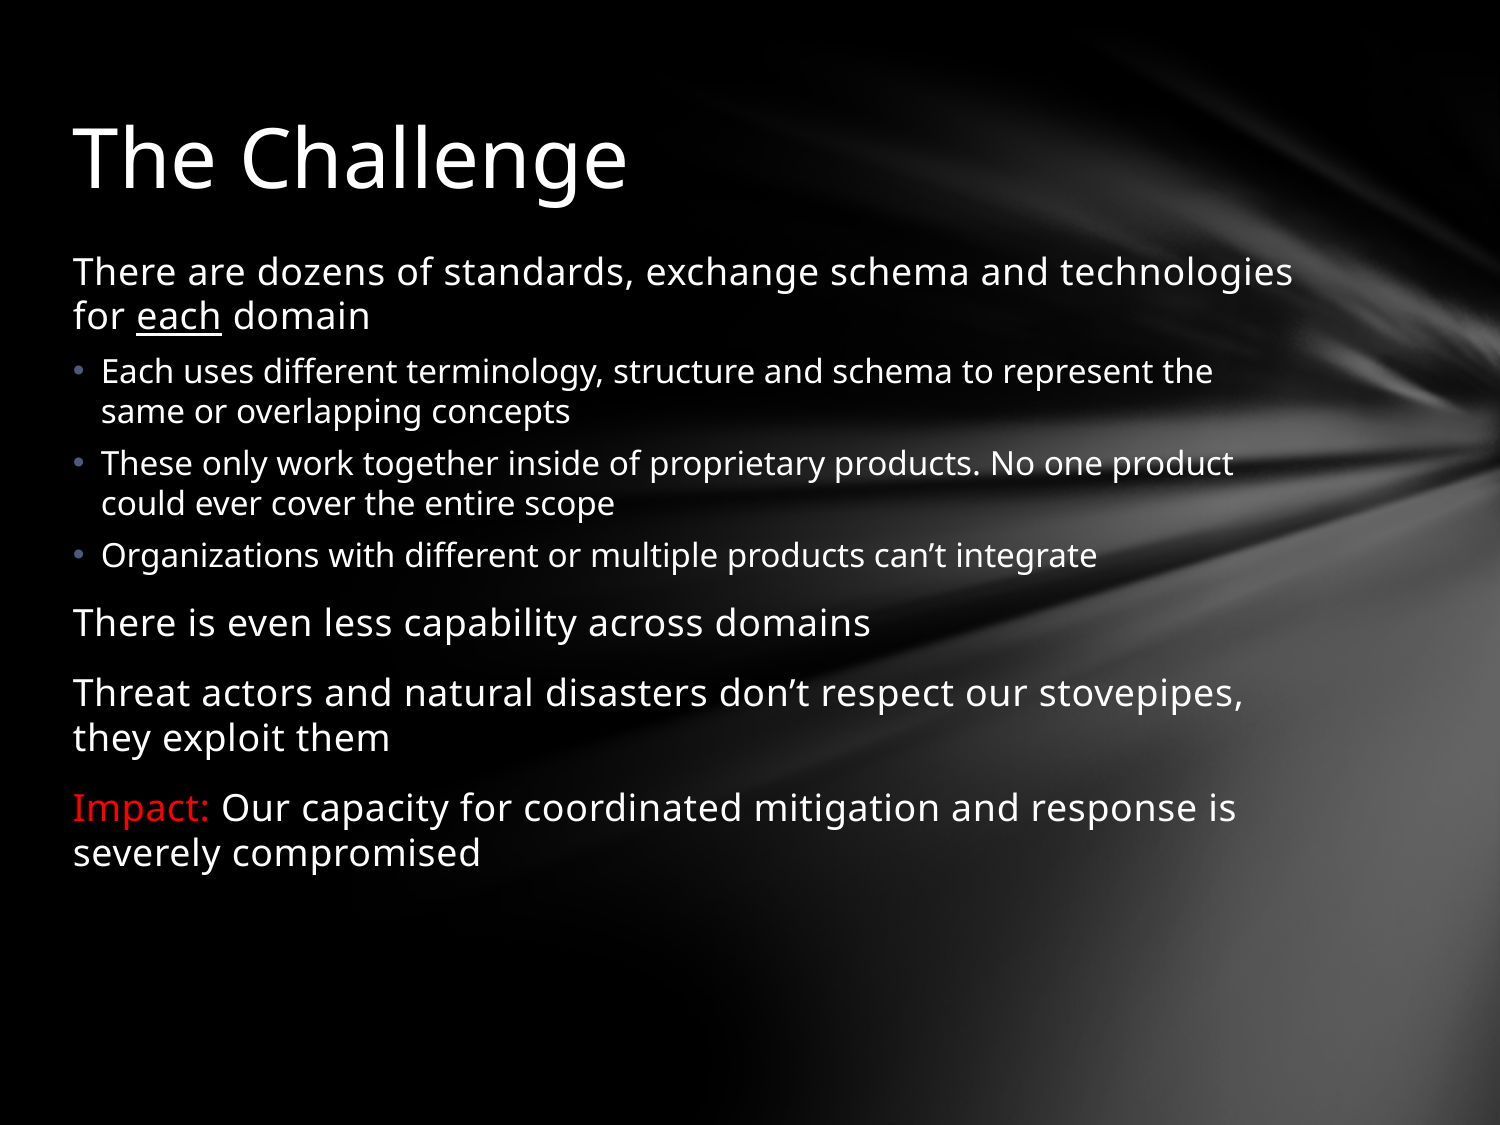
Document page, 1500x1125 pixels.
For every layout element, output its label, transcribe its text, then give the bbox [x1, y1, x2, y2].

title The Challenge [57, 37, 1318, 213]
list There are dozens of standards, exchange schema and technologies for each domain Each uses different terminology, structure and schema to represent the same or overlapping concepts These only work together inside of proprietary products. No one product could ever cover the entire scope Organizations with different or multiple products can’t integrate There is even less capability across domains Threat actors and natural disasters don’t respect our stovepipes, they exploit them Impact: Our capacity for coordinated mitigation and response is severely compromised [57, 239, 1318, 1015]
